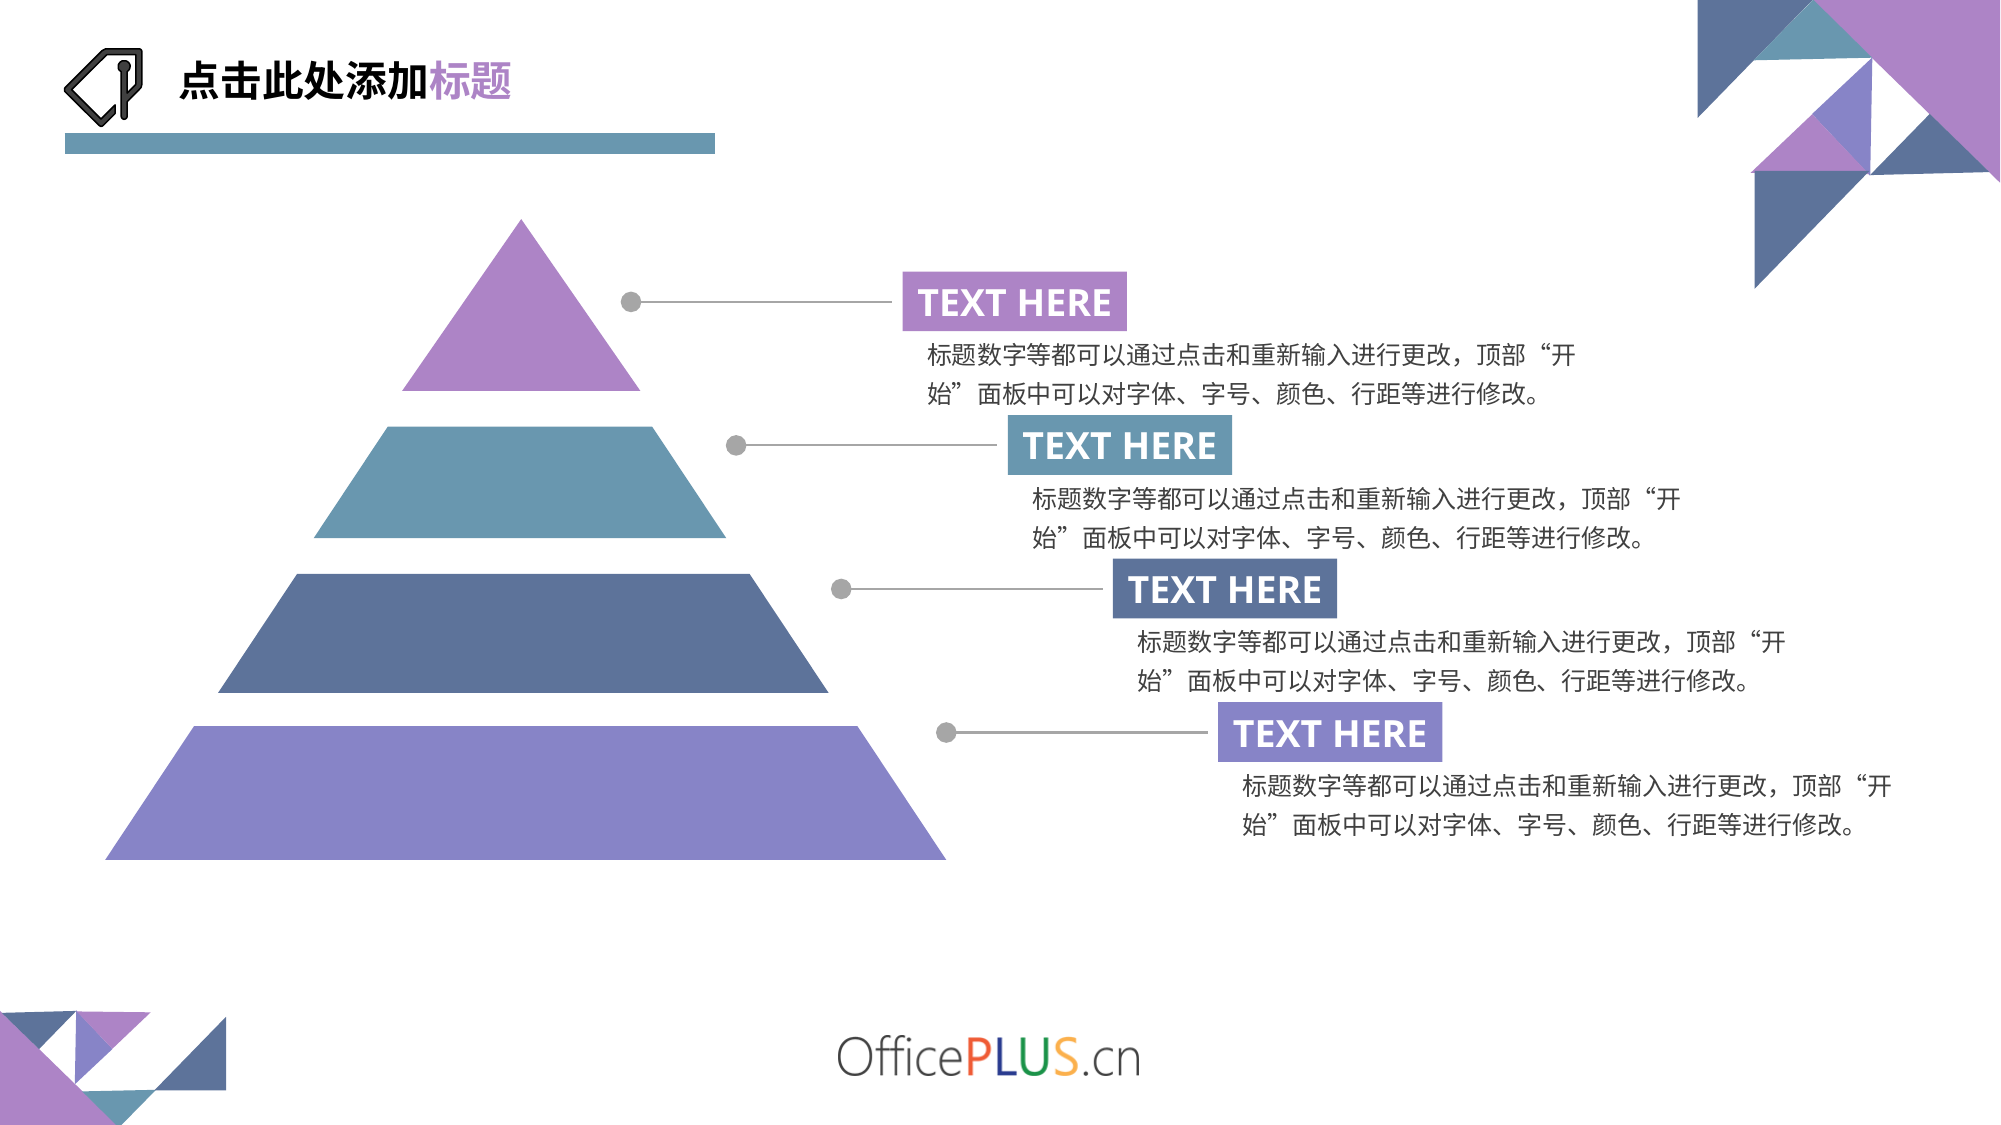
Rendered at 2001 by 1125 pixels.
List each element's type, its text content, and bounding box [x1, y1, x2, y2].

picture [838, 1035, 1139, 1076]
text_box 标题数字等都可以通过点击和重新输入进行更改，顶部“开始”面板中可以对字体、字号、颜色、行距等进行修改。 [1017, 466, 1707, 560]
text_box TEXT HERE [1218, 702, 1443, 762]
text_box 标题数字等都可以通过点击和重新输入进行更改，顶部“开始”面板中可以对字体、字号、颜色、行距等进行修改。 [1227, 754, 1917, 847]
text_box [103, 725, 949, 861]
text_box TEXT HERE [1112, 558, 1338, 619]
text_box TEXT HERE [1007, 415, 1233, 475]
text_box [216, 572, 831, 694]
text_box [311, 425, 729, 540]
text_box 标题数字等都可以通过点击和重新输入进行更改，顶部“开始”面板中可以对字体、字号、颜色、行距等进行修改。 [1122, 610, 1812, 703]
text_box 标题数字等都可以通过点击和重新输入进行更改，顶部“开始”面板中可以对字体、字号、颜色、行距等进行修改。 [912, 323, 1601, 416]
text_box TEXT HERE [902, 271, 1127, 332]
list 点击此处添加标题 [163, 38, 897, 127]
text_box [400, 217, 643, 392]
